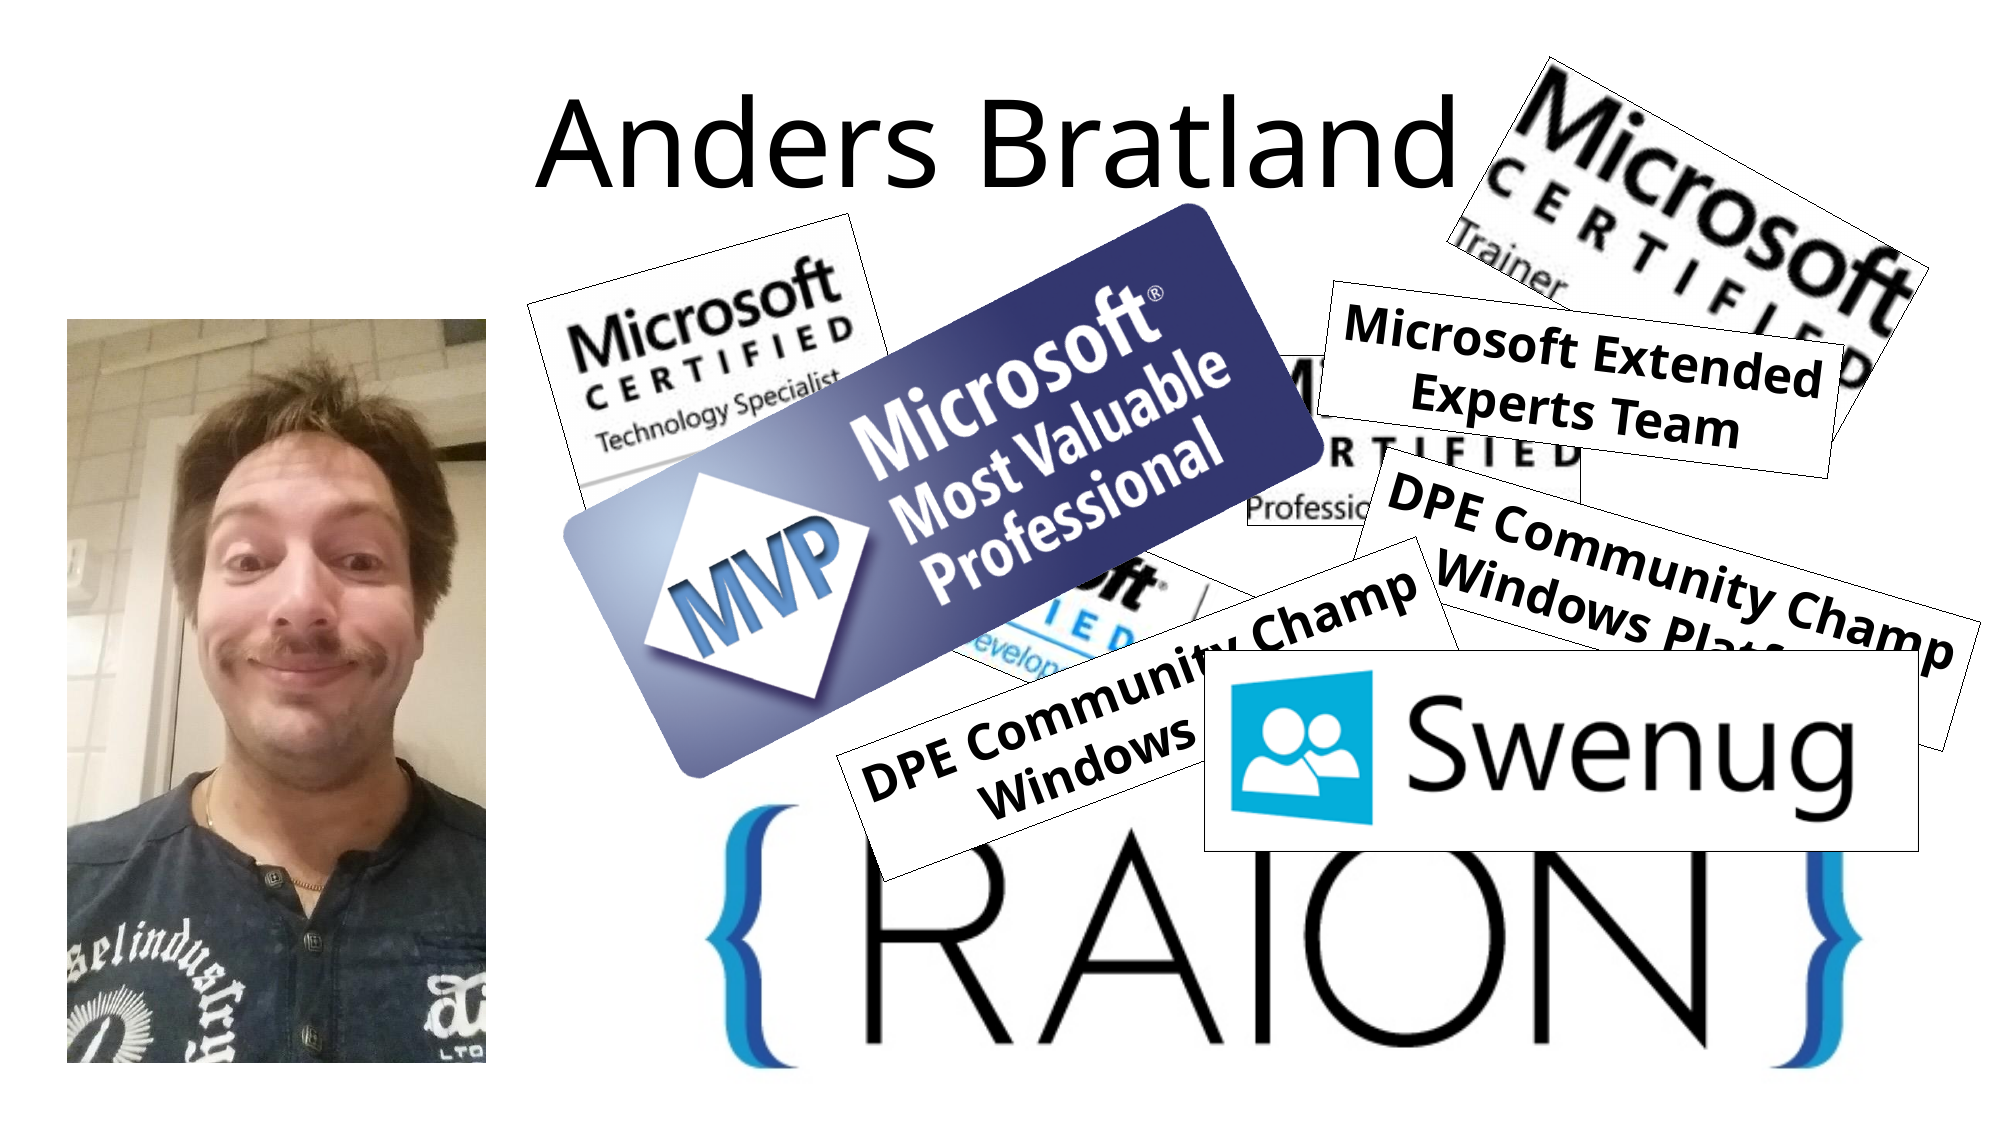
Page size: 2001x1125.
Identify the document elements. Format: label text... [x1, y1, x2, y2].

text_box DPE Community Champ Windows Azure [1359, 536, 1424, 558]
picture [1906, 257, 1927, 307]
picture [1833, 361, 1876, 437]
picture [529, 197, 1919, 1094]
text_box Microsoft Extended Experts Team [1324, 280, 1465, 353]
title Anders Bratland [99, 45, 1900, 233]
text_box DPE Community Champ Windows Platform [1353, 505, 1981, 752]
text_box Microsoft Extended Experts Team [1587, 369, 1842, 479]
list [67, 319, 486, 1063]
picture [1449, 203, 1470, 253]
text_box DPE Community Champ Windows Azure [836, 735, 1199, 781]
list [1470, 148, 1906, 361]
picture [1500, 58, 1710, 148]
